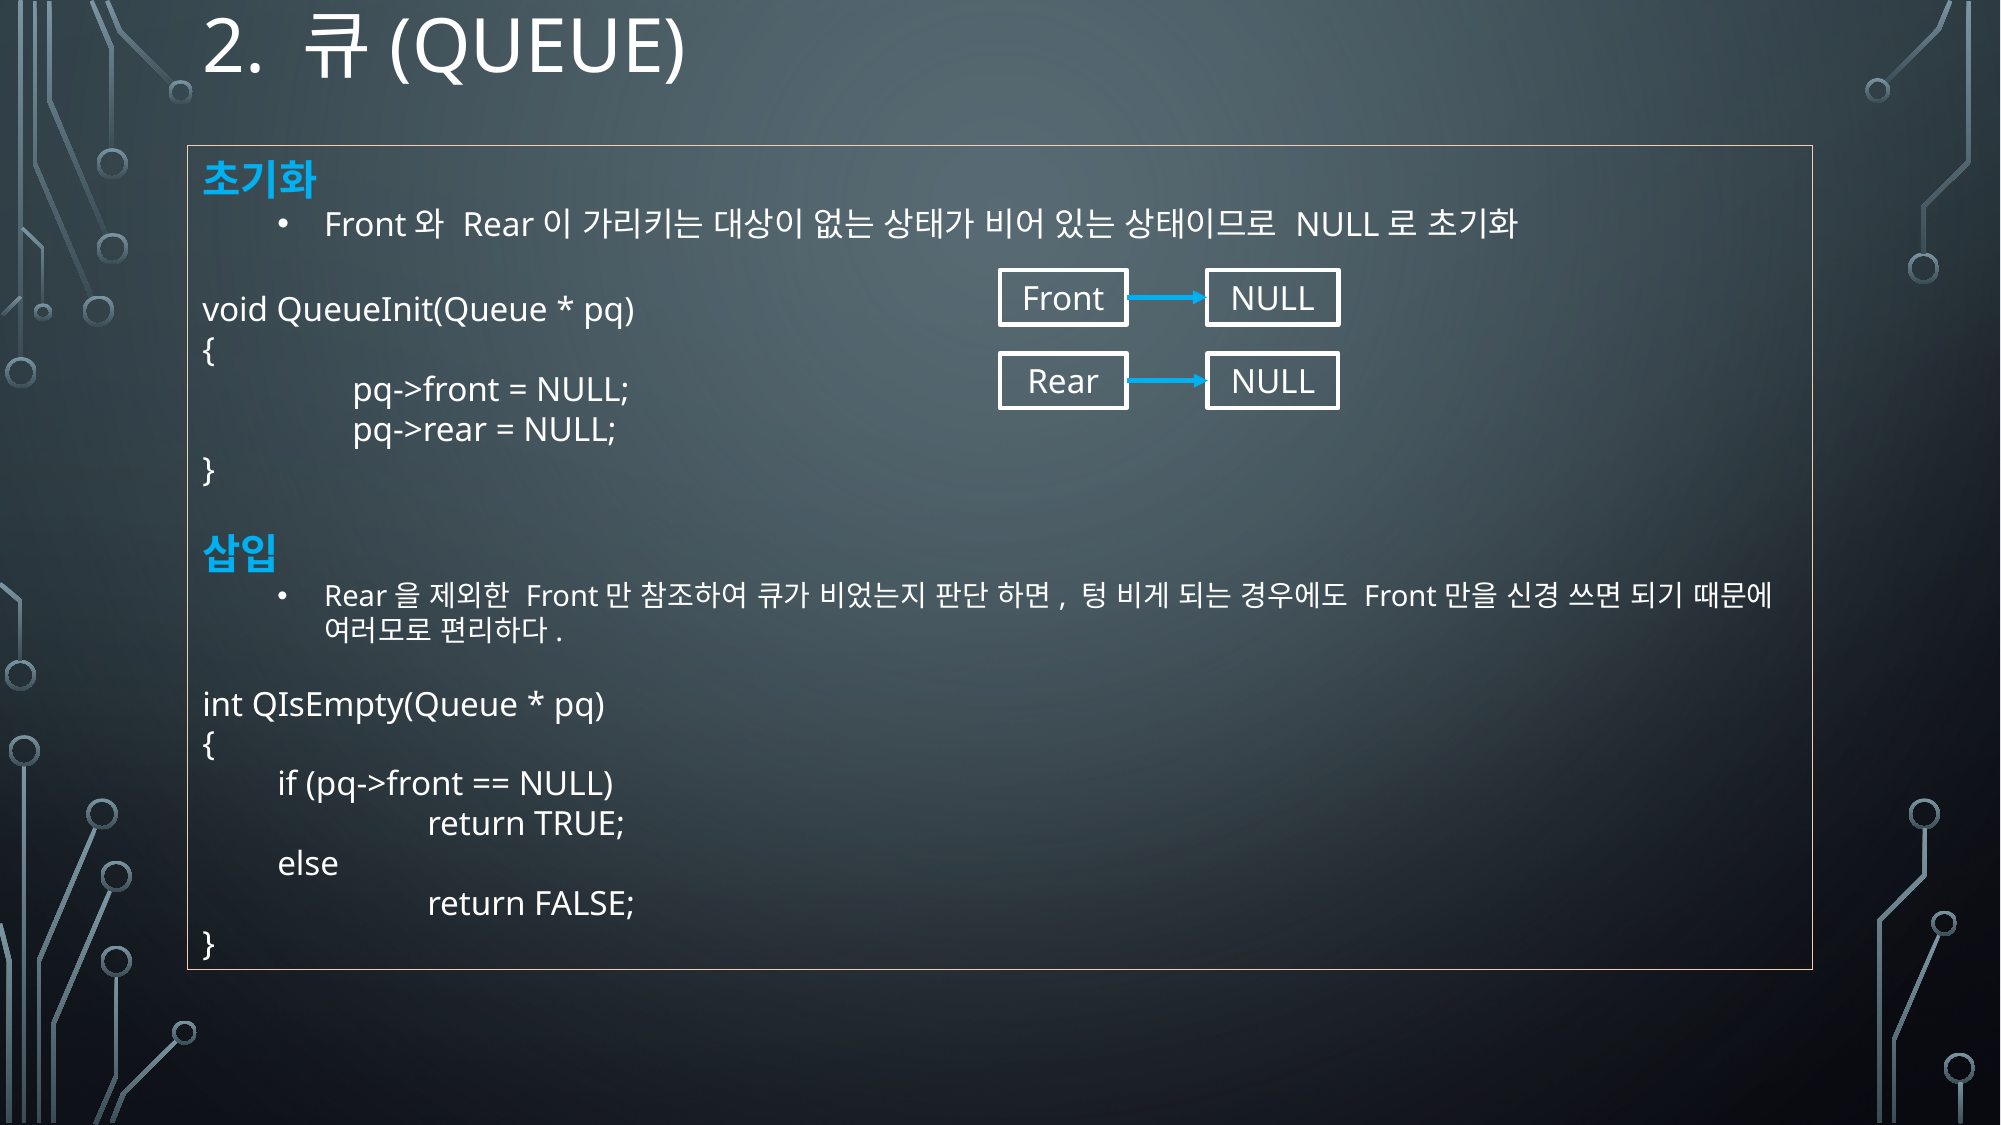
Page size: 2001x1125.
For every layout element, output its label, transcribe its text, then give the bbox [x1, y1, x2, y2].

title 2. 큐(queue) [187, 0, 1813, 97]
text_box 초기화 Front와 Rear이 가리키는 대상이 없는 상태가 비어 있는 상태이므로 NULL로 초기화 void QueueInit(Queue * pq) { pq->front = NULL; pq->rear = NULL; } 삽입 Rear을 제외한 Front만 참조하여 큐가 비었는지 판단 하면, 텅 비게 되는 경우에도 Front만을 신경 쓰면 되기 때문에 여러모로 편리하다. int QIsEmpty(Queue * pq) { if (pq->front == NULL) return TRUE; else return FALSE; } [187, 145, 1813, 970]
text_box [999, 269, 1339, 410]
